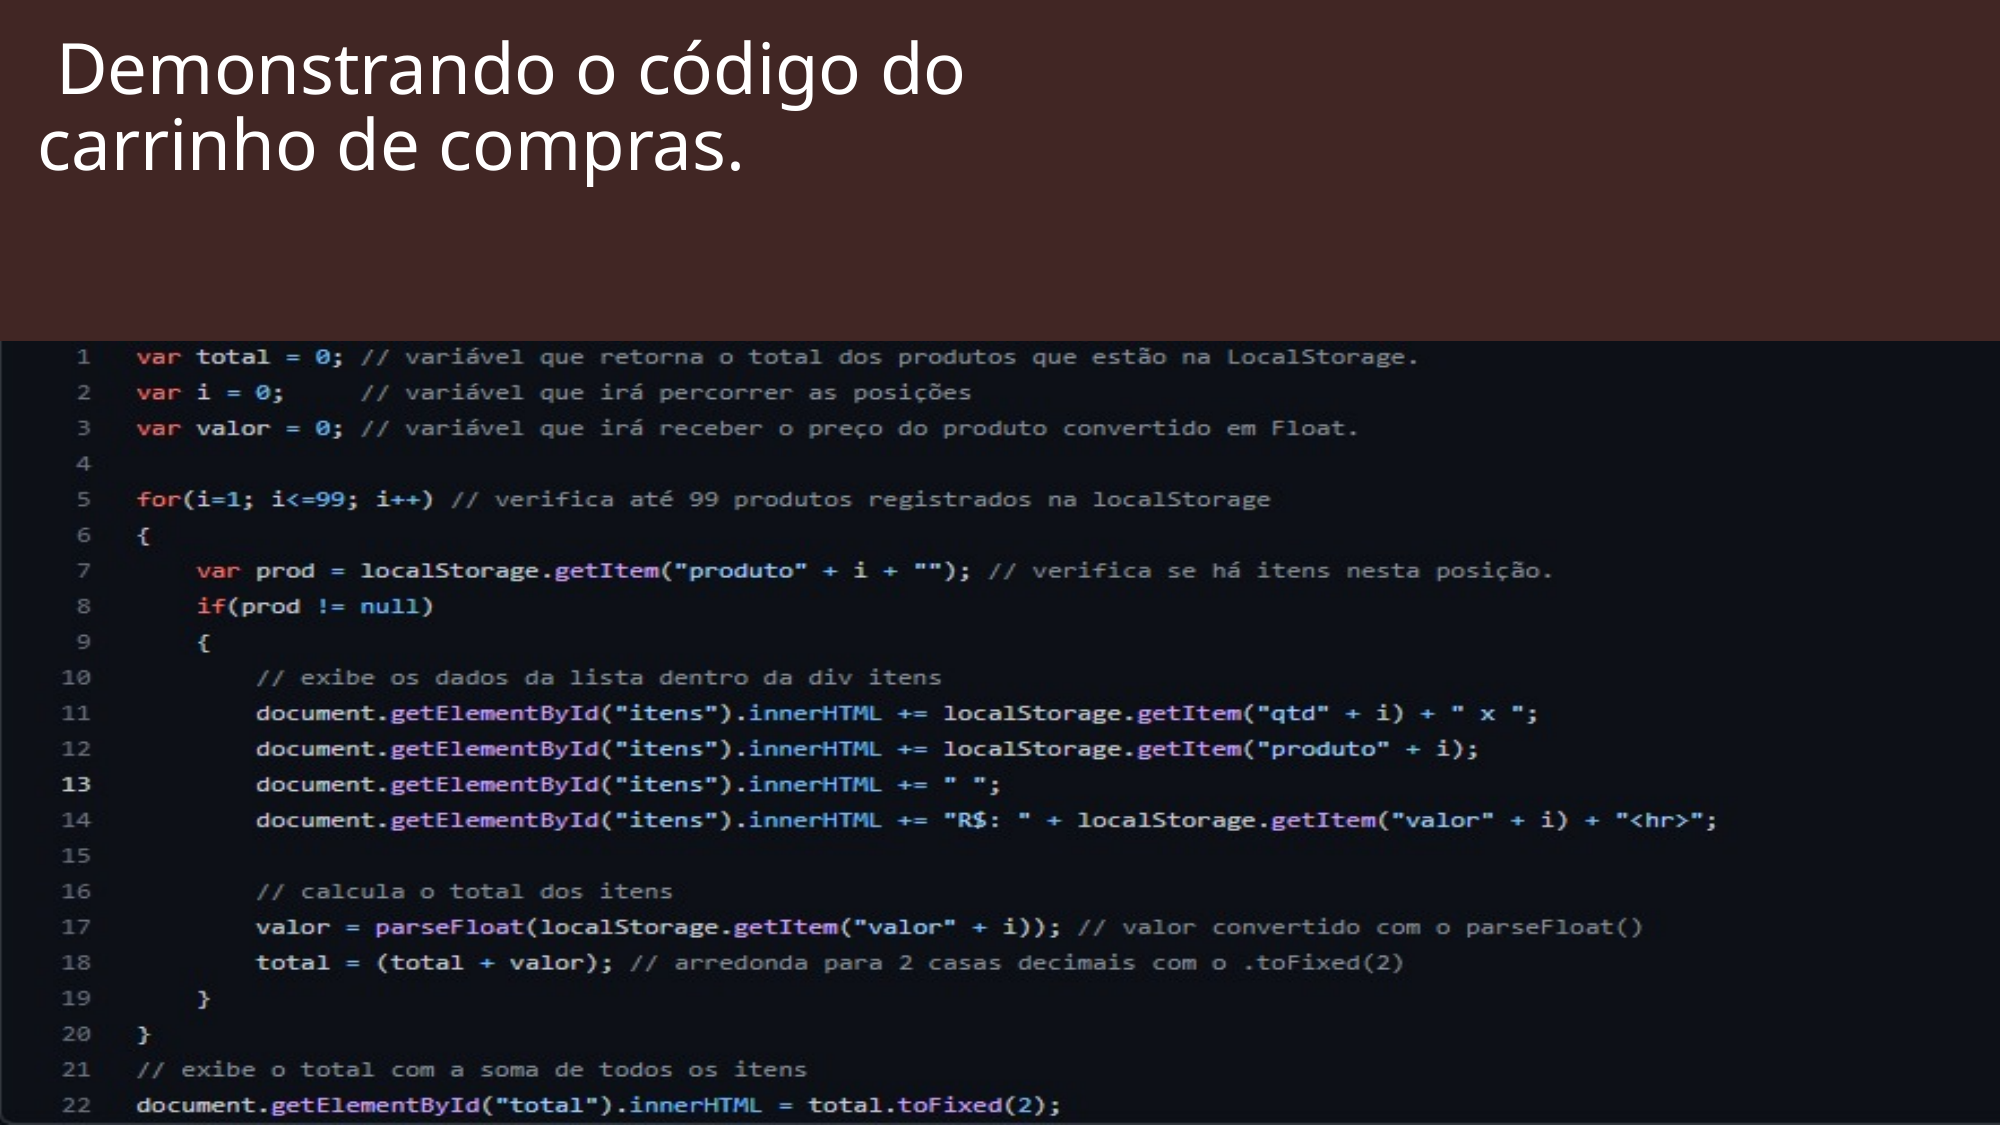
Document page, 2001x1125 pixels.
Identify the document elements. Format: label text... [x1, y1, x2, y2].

picture [0, 341, 2000, 1125]
title Demonstrando o código do carrinho de compras. [37, 0, 1240, 272]
text_box [0, 0, 2000, 341]
